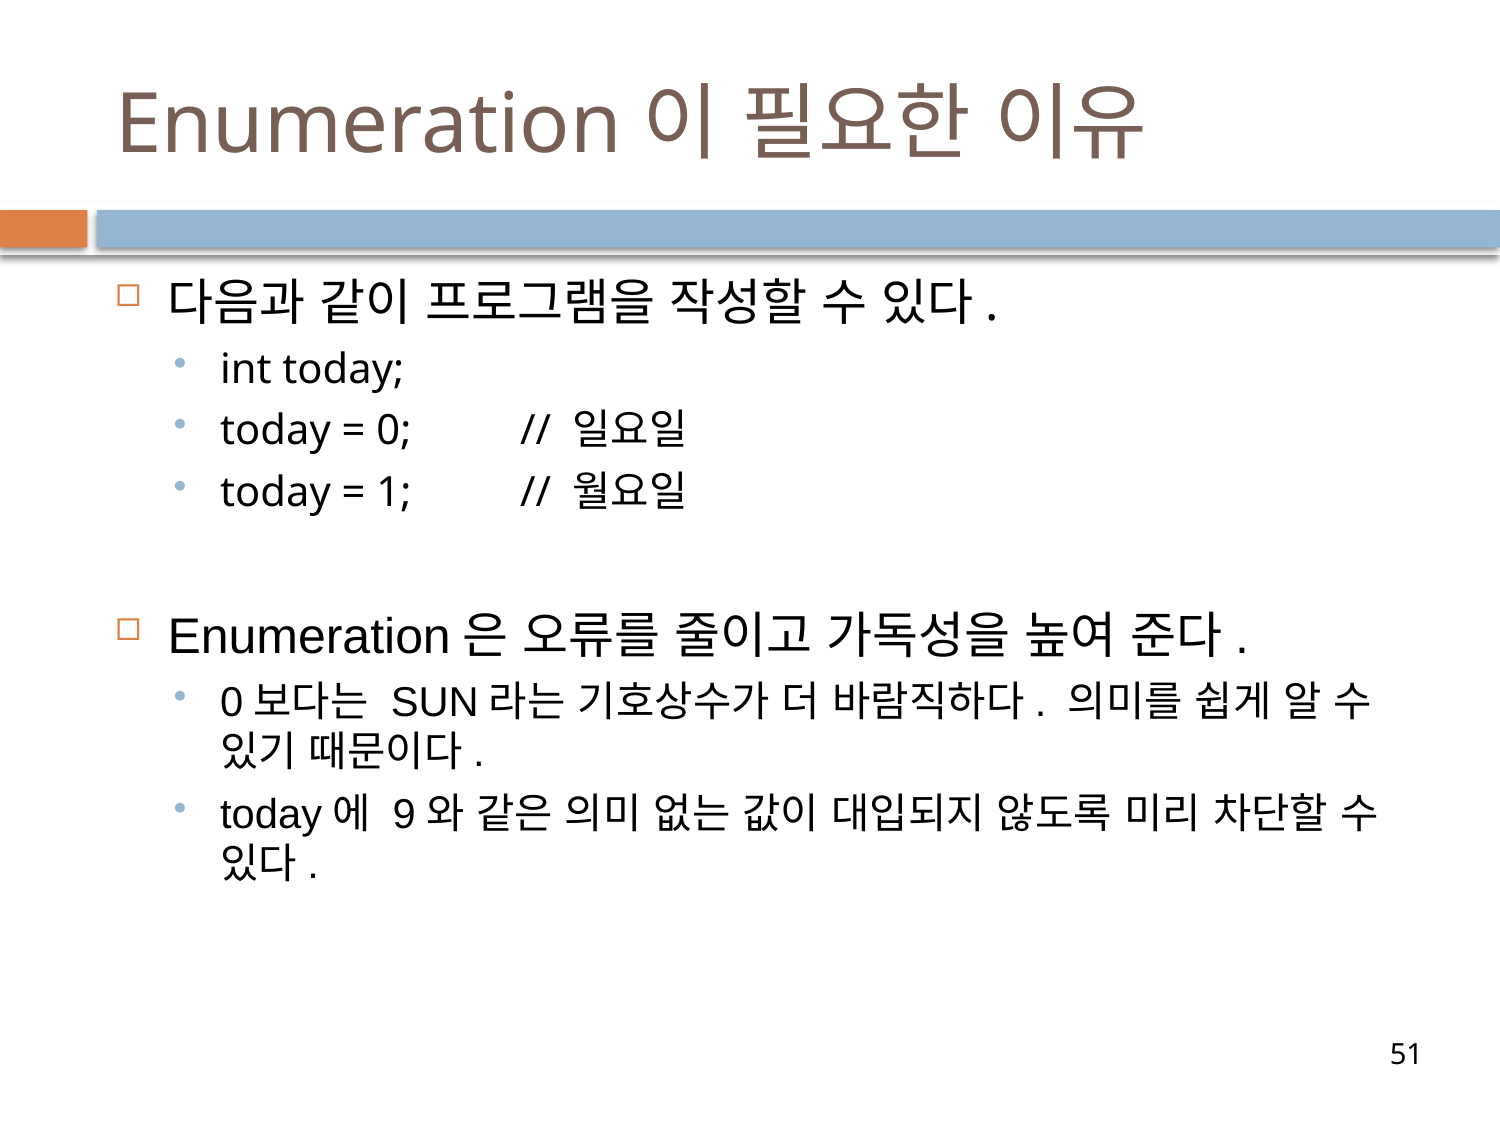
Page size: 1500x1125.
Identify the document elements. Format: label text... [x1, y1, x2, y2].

list 다음과 같이 프로그램을 작성할 수 있다. int today; today = 0; // 일요일 today = 1; // 월요일 Enumeration은 오류를 줄이고 가독성을 높여 준다. 0보다는 SUN라는 기호상수가 더 바람직하다. 의미를 쉽게 알 수 있기 때문이다. today에 9와 같은 의미 없는 값이 대입되지 않도록 미리 차단할 수 있다. [100, 262, 1438, 1000]
title Enumeration이 필요한 이유 [100, 37, 1438, 200]
slide_number 51 [1021, 1024, 1438, 1085]
